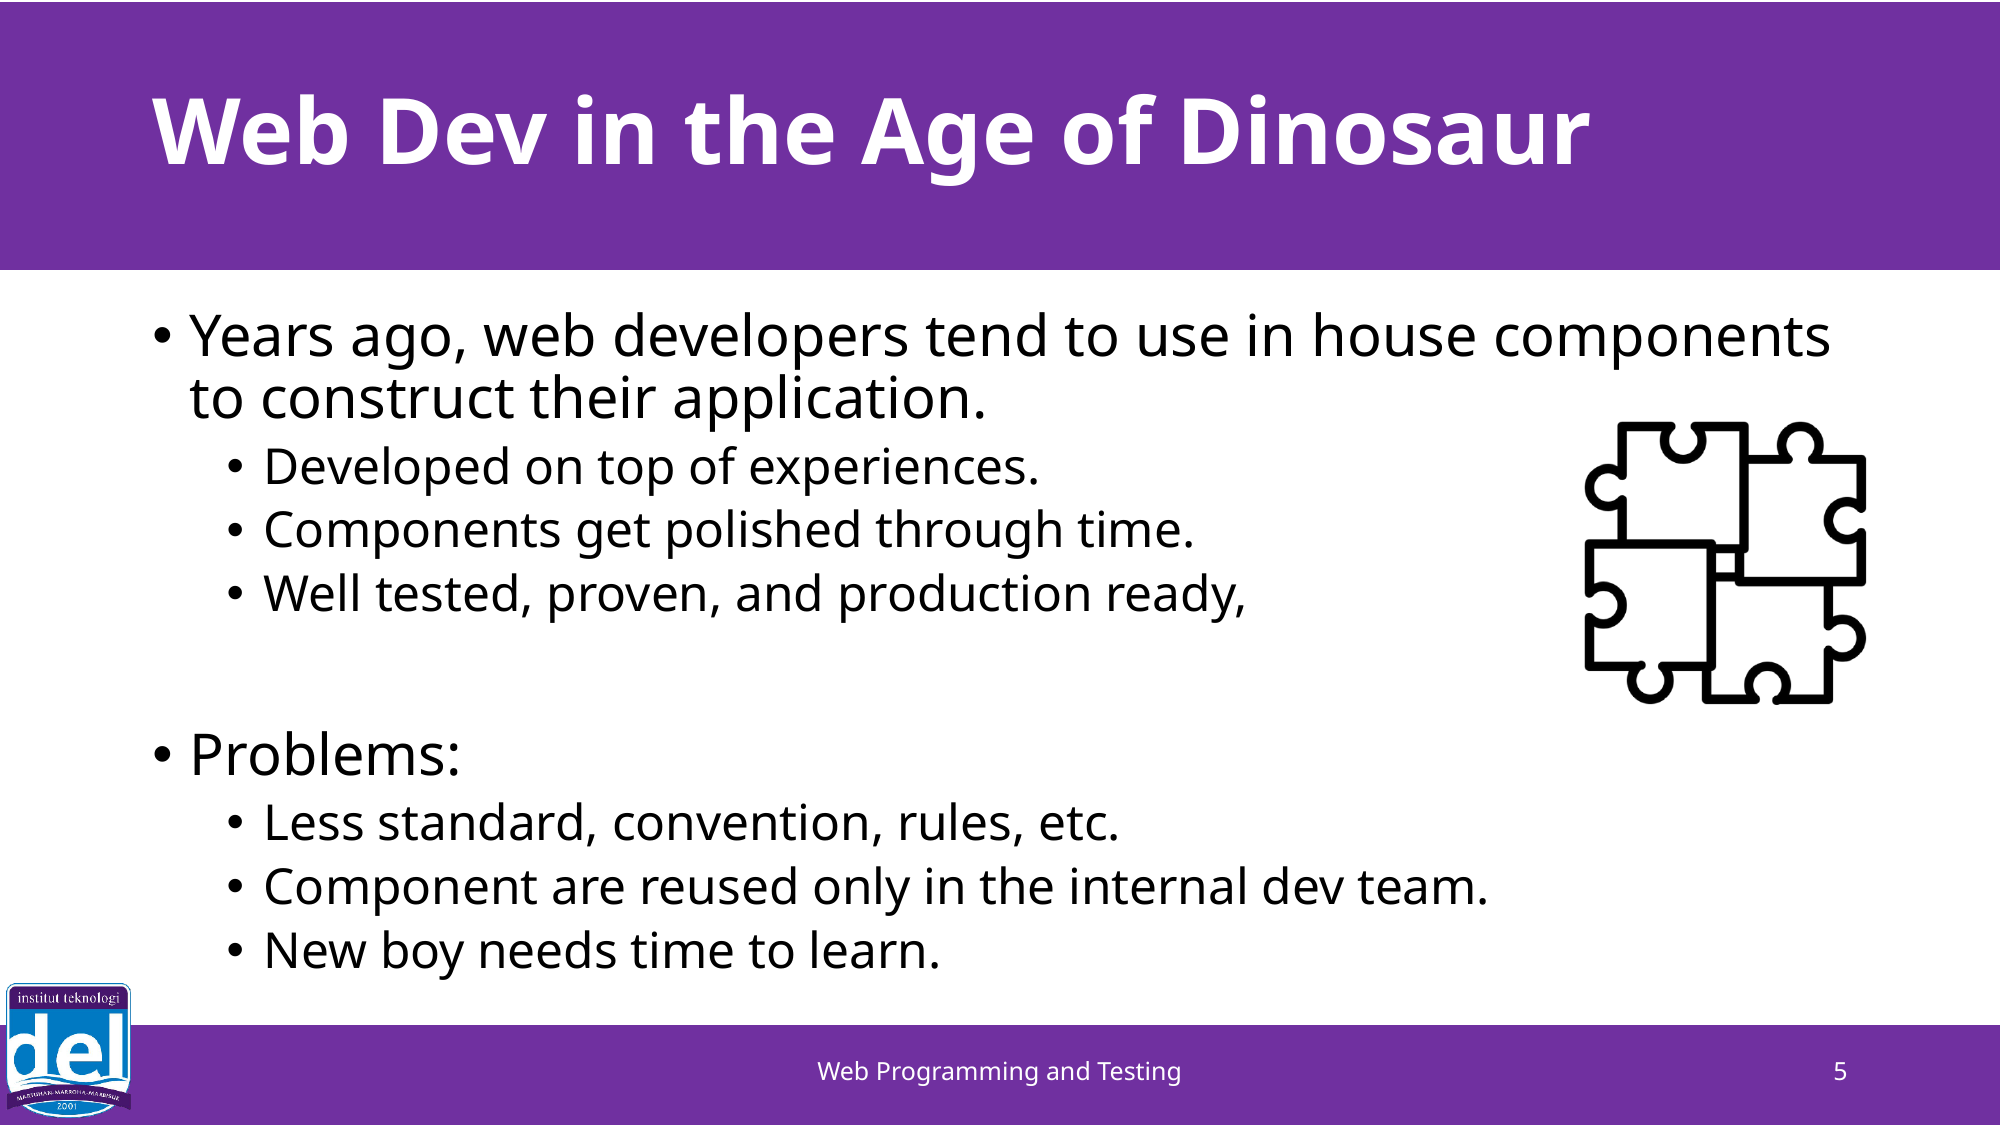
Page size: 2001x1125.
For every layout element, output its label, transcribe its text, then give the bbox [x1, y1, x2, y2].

list Years ago, web developers tend to use in house components to construct their application. Developed on top of experiences. Components get polished through time. Well tested, proven, and production ready, Problems: Less standard, convention, rules, etc. Component are reused only in the internal dev team. New boy needs time to learn. [137, 299, 1863, 1014]
slide_number 5 [1697, 1042, 1863, 1103]
picture [5, 982, 131, 1118]
picture [1574, 412, 1875, 713]
footer Web Programming and Testing [662, 1042, 1338, 1103]
title Web Dev in the Age of Dinosaur [137, 26, 1863, 244]
